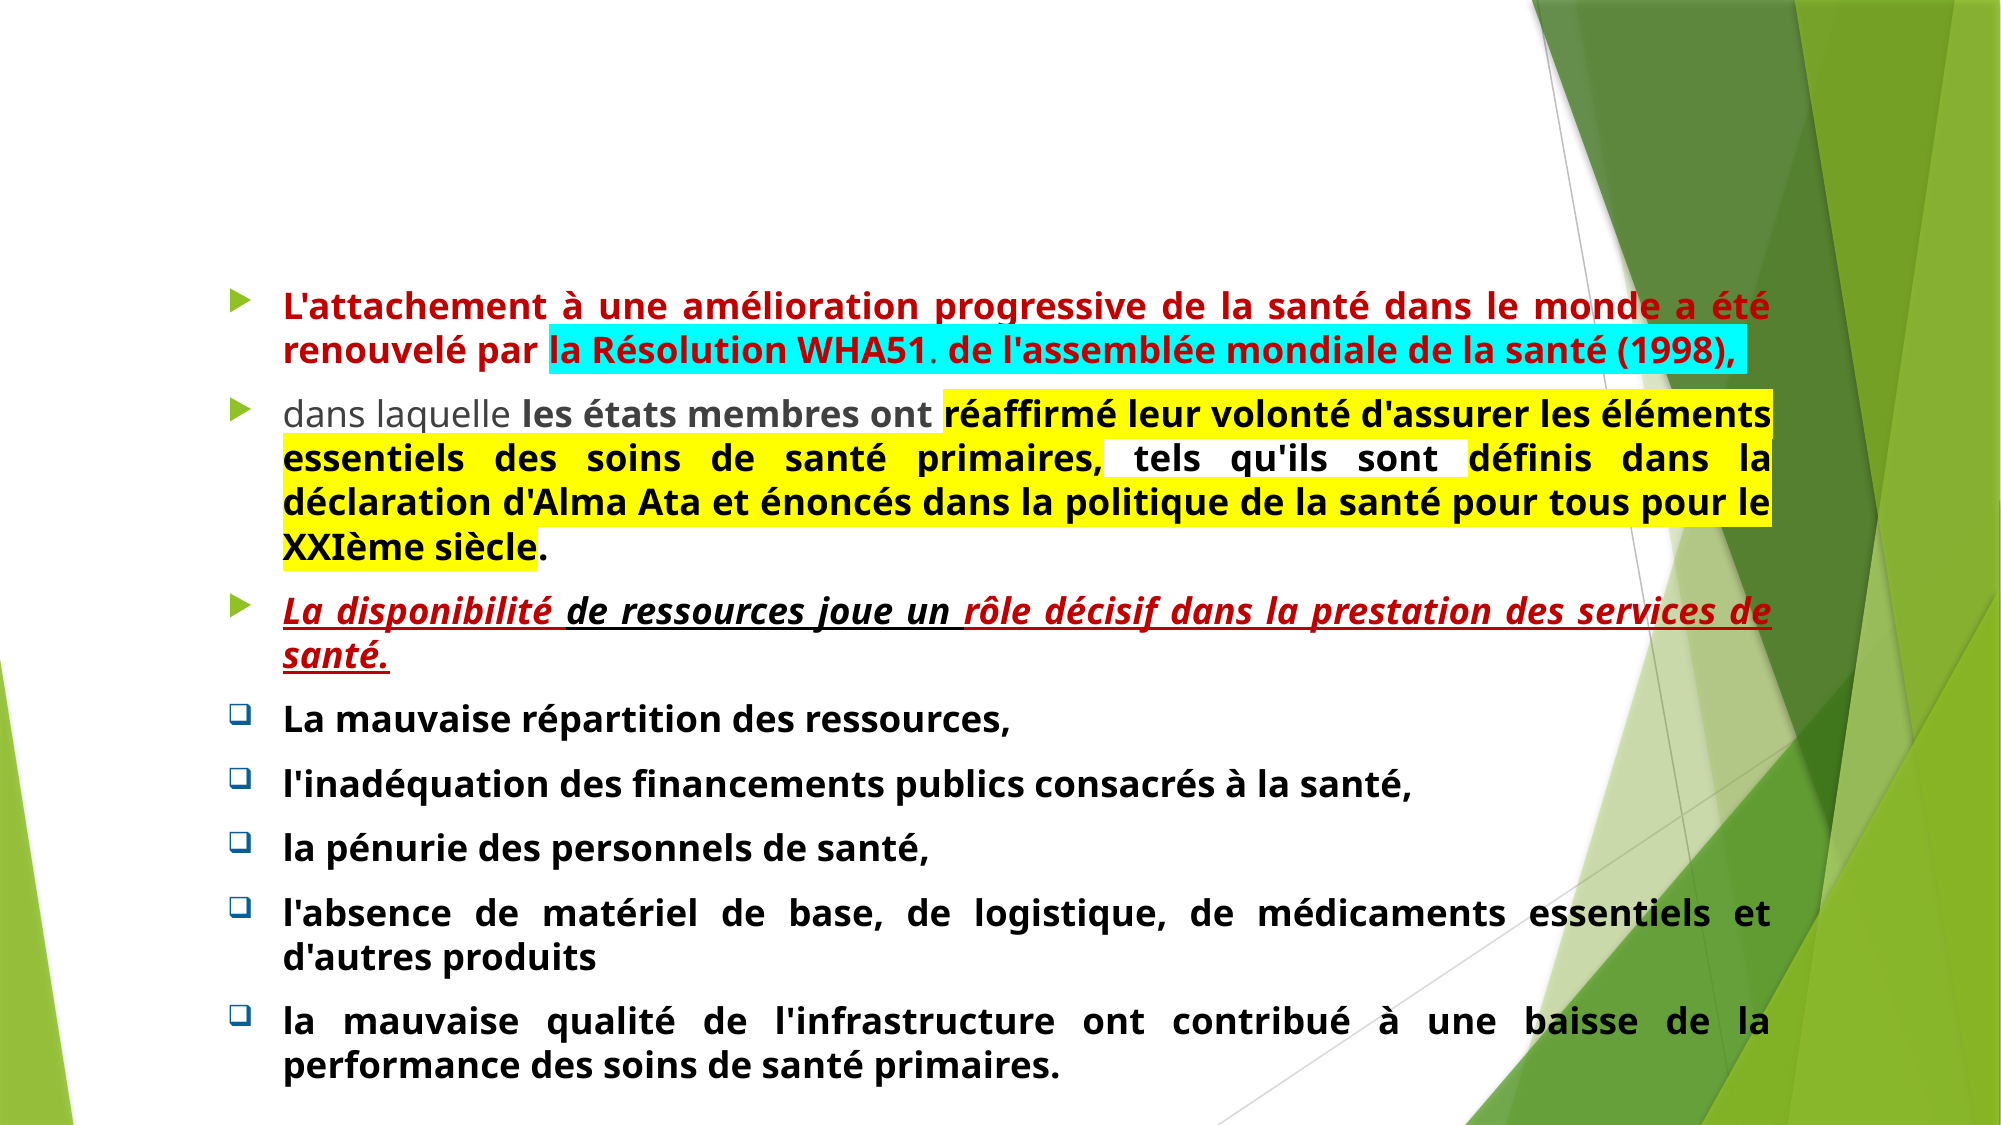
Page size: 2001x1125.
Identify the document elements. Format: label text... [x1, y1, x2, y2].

list L'attachement à une amélioration progressive de la santé dans le monde a été renouvelé par la Résolution WHA51. de l'assemblée mondiale de la santé (1998), dans laquelle les états membres ont réaffirmé leur volonté d'assurer les éléments essentiels des soins de santé primaires, tels qu'ils sont définis dans la déclaration d'Alma Ata et énoncés dans la politique de la santé pour tous pour le XXIème siècle. La disponibilité de ressources joue un rôle décisif dans la prestation des services de santé. La mauvaise répartition des ressources, l'inadéquation des financements publics consacrés à la santé, la pénurie des personnels de santé, l'absence de matériel de base, de logistique, de médicaments essentiels et d'autres produits la mauvaise qualité de l'infrastructure ont contribué à une baisse de la performance des soins de santé primaires. [212, 275, 1788, 1100]
